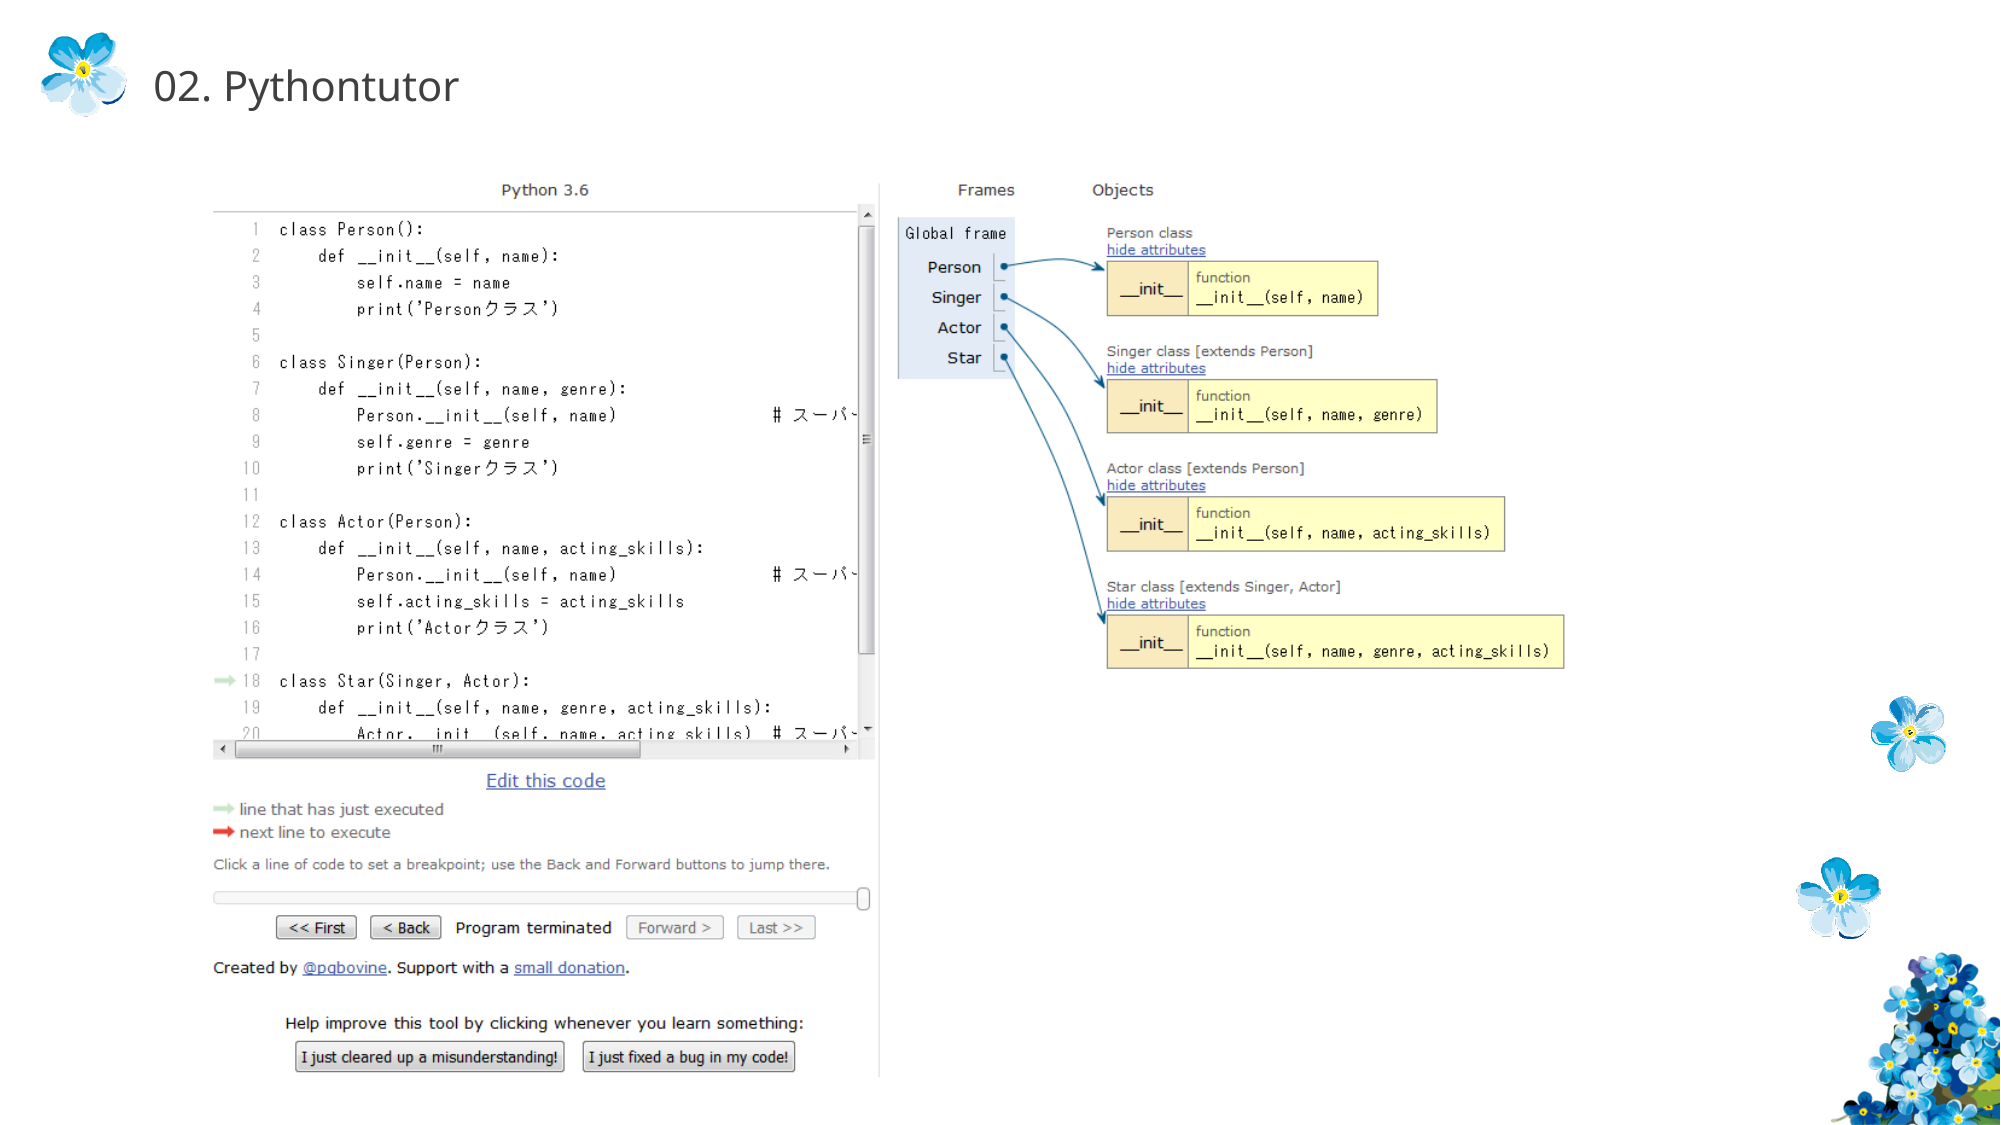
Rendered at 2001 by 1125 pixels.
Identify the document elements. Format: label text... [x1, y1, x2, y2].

picture [39, 29, 127, 119]
text_box 02. Pythontutor [138, 52, 475, 118]
picture [200, 140, 1742, 1088]
picture [1869, 695, 1947, 772]
picture [1817, 943, 2000, 1125]
picture [1794, 855, 1883, 941]
